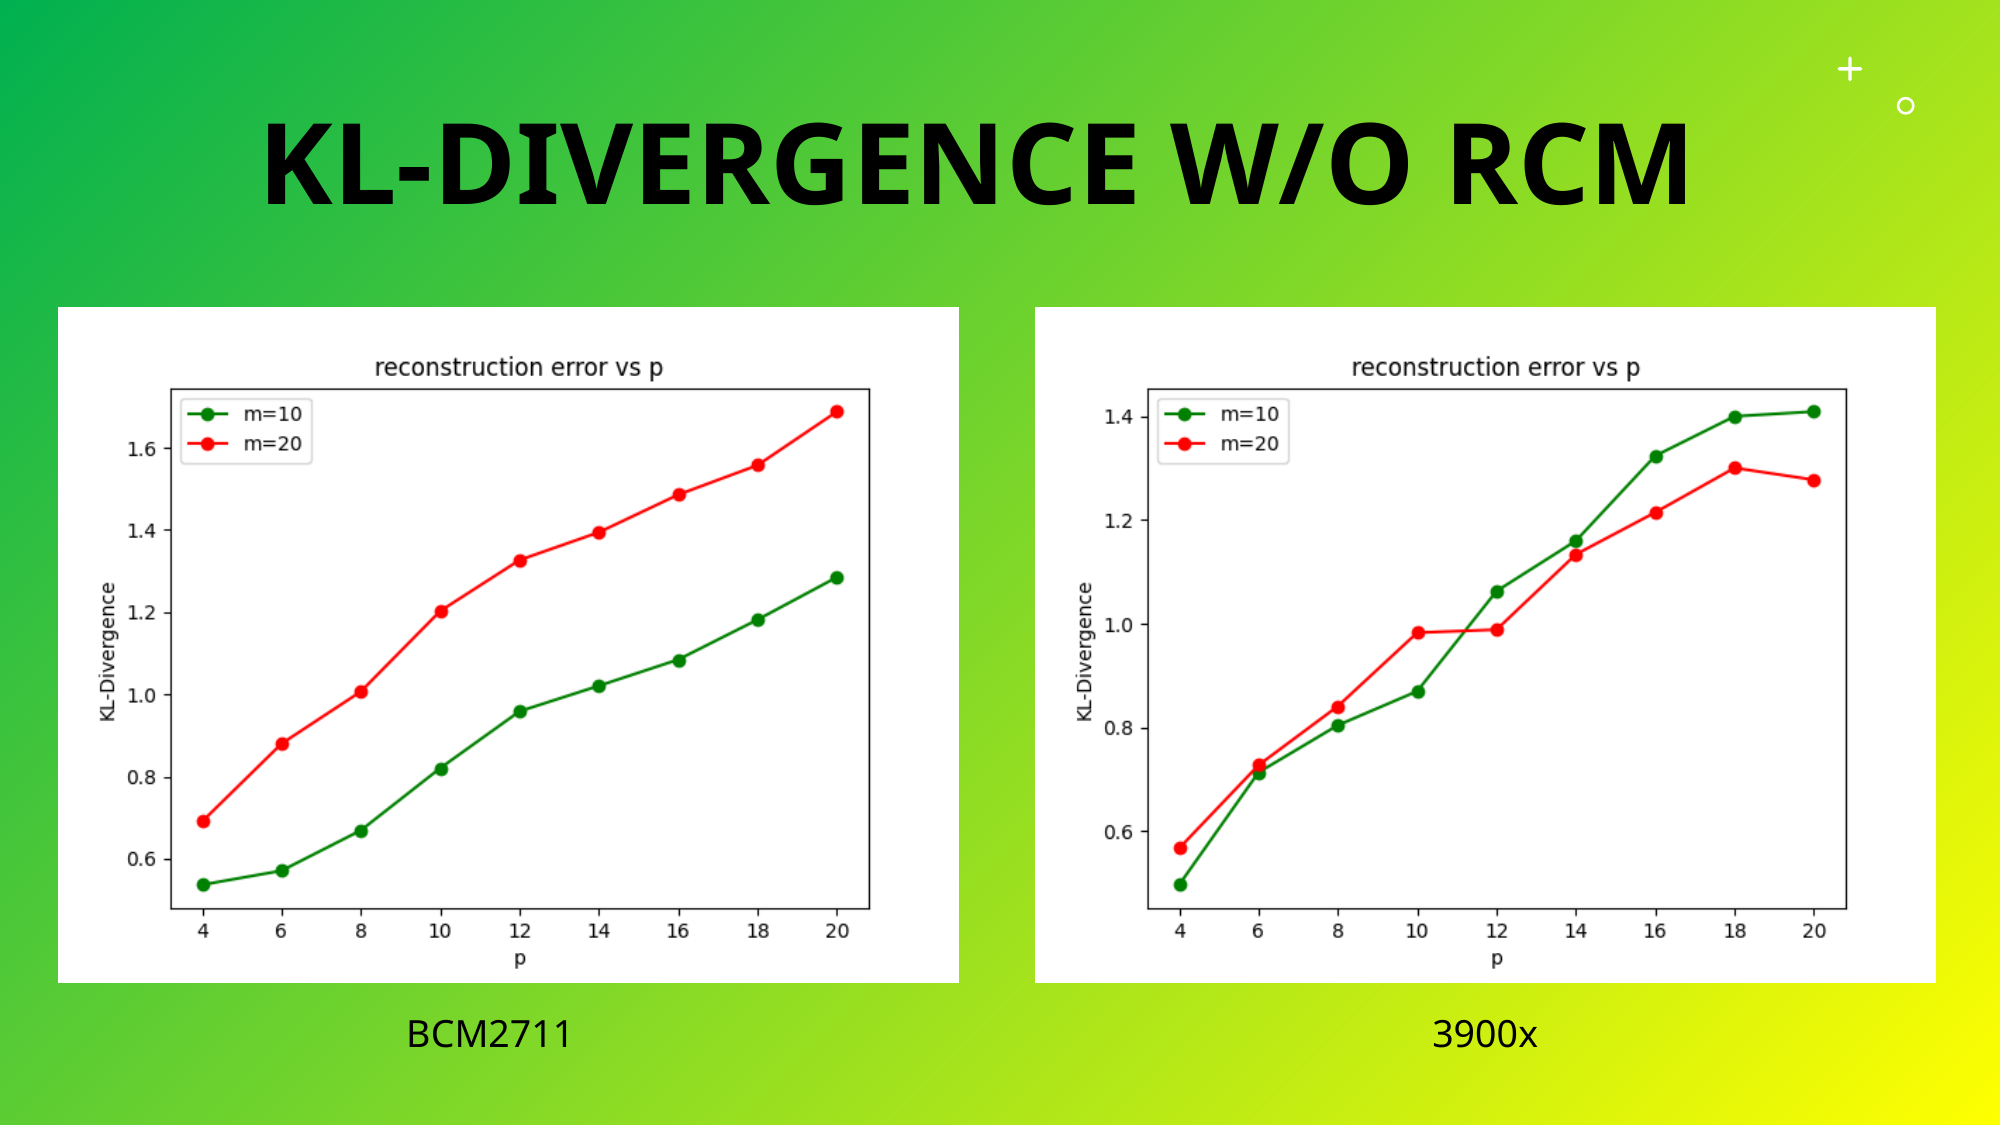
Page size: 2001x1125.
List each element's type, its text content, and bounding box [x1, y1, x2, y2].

text_box 3900x [1417, 1002, 1553, 1063]
title kl-divergence w/o rcm [94, 59, 1862, 278]
picture [58, 307, 959, 983]
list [1035, 307, 1936, 983]
text_box BCM2711 [391, 1002, 590, 1063]
